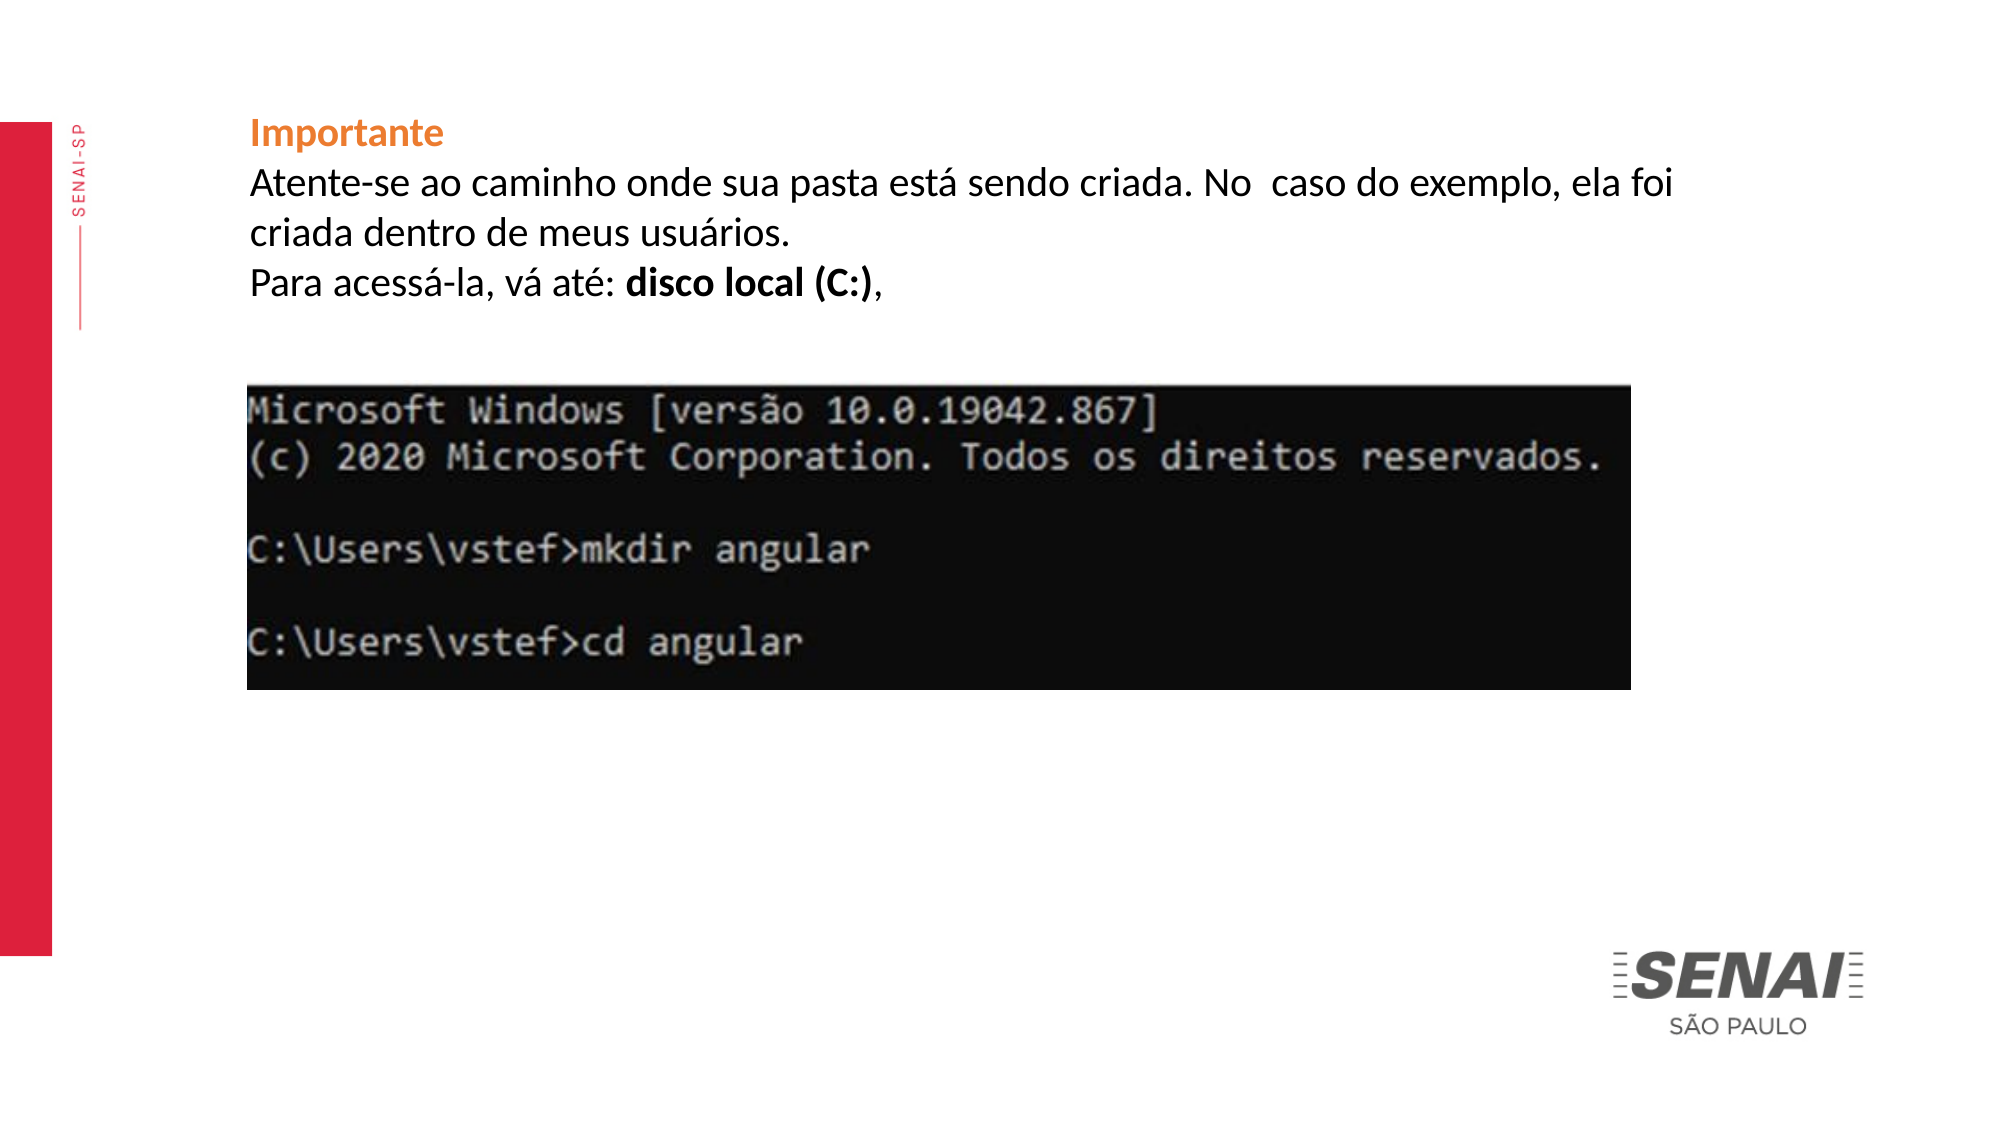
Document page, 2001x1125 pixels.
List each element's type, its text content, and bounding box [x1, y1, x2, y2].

picture [0, 0, 2001, 1125]
text_box Importante Atente-se ao caminho onde sua pasta está sendo criada. No caso do exemplo, ela foi criada dentro de meus usuários. Para acessá-la, vá até: disco local (C:), [247, 102, 1775, 306]
